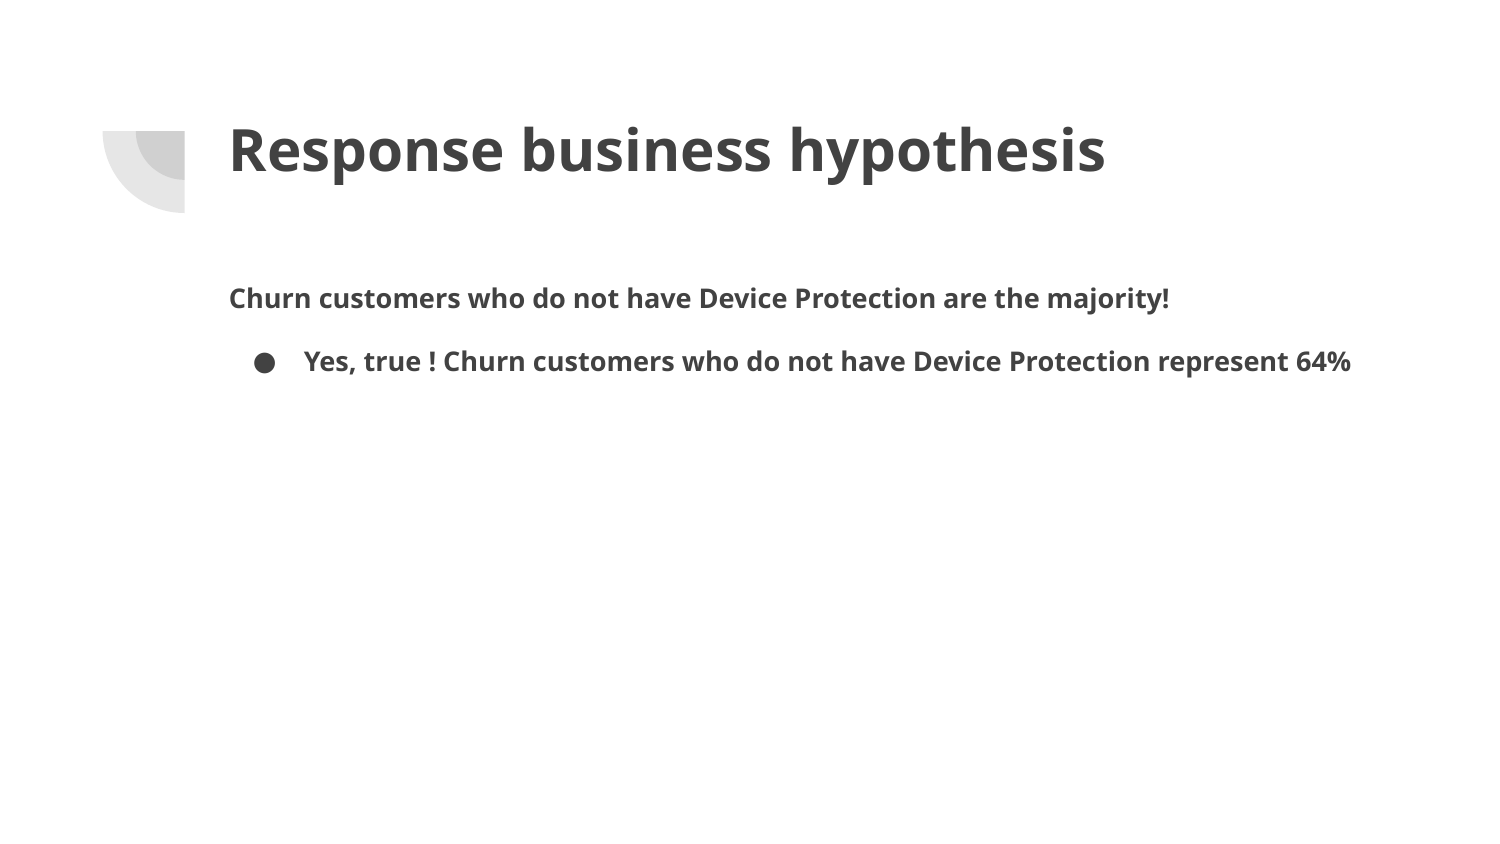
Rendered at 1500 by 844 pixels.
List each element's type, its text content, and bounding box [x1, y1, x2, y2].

title Response business hypothesis [213, 98, 1368, 262]
list Churn customers who do not have Device Protection are the majority! Yes, true ! Churn customers who do not have Device Protection represent 64% [213, 262, 1368, 427]
